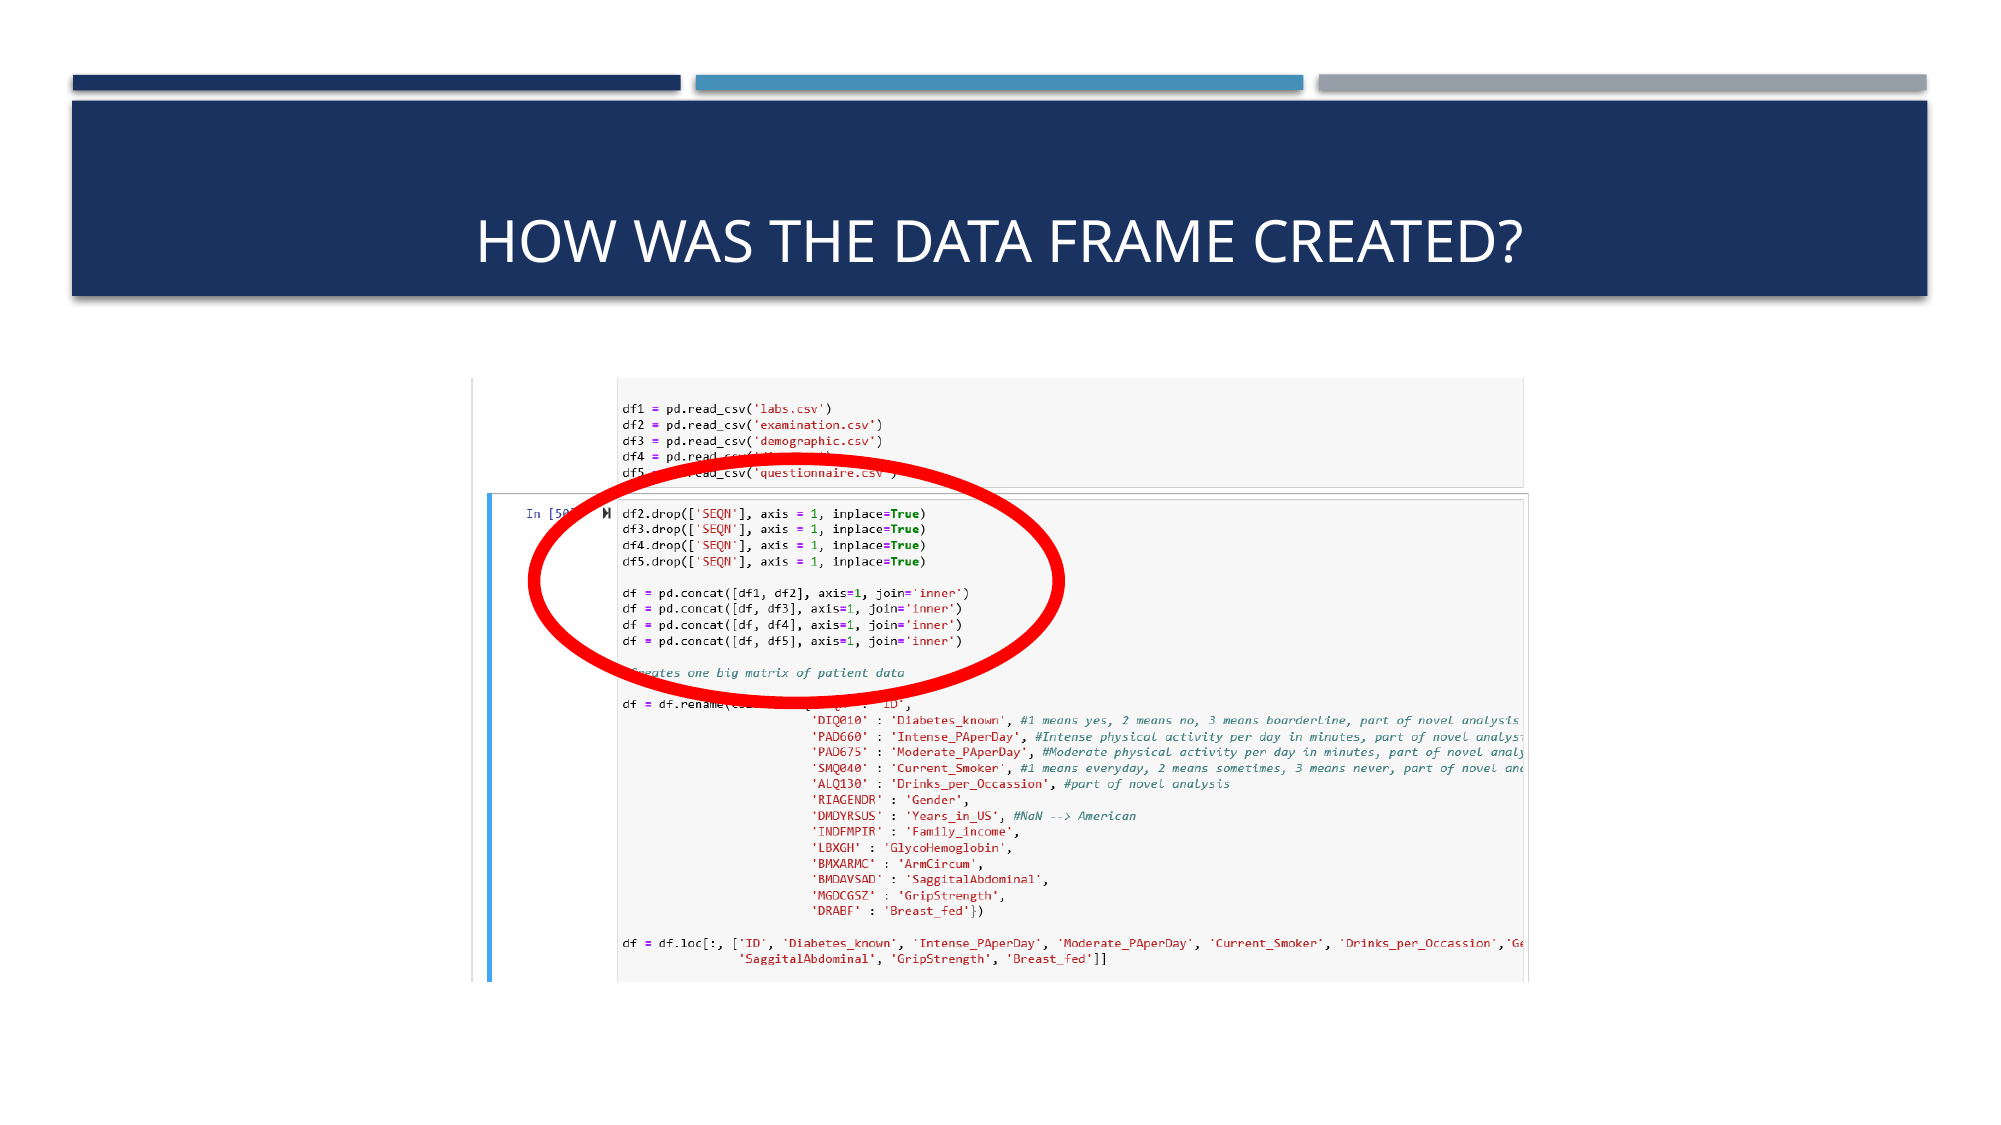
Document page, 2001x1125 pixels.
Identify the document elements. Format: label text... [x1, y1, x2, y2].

title How was the data frame created? [95, 115, 1905, 282]
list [470, 378, 1530, 983]
